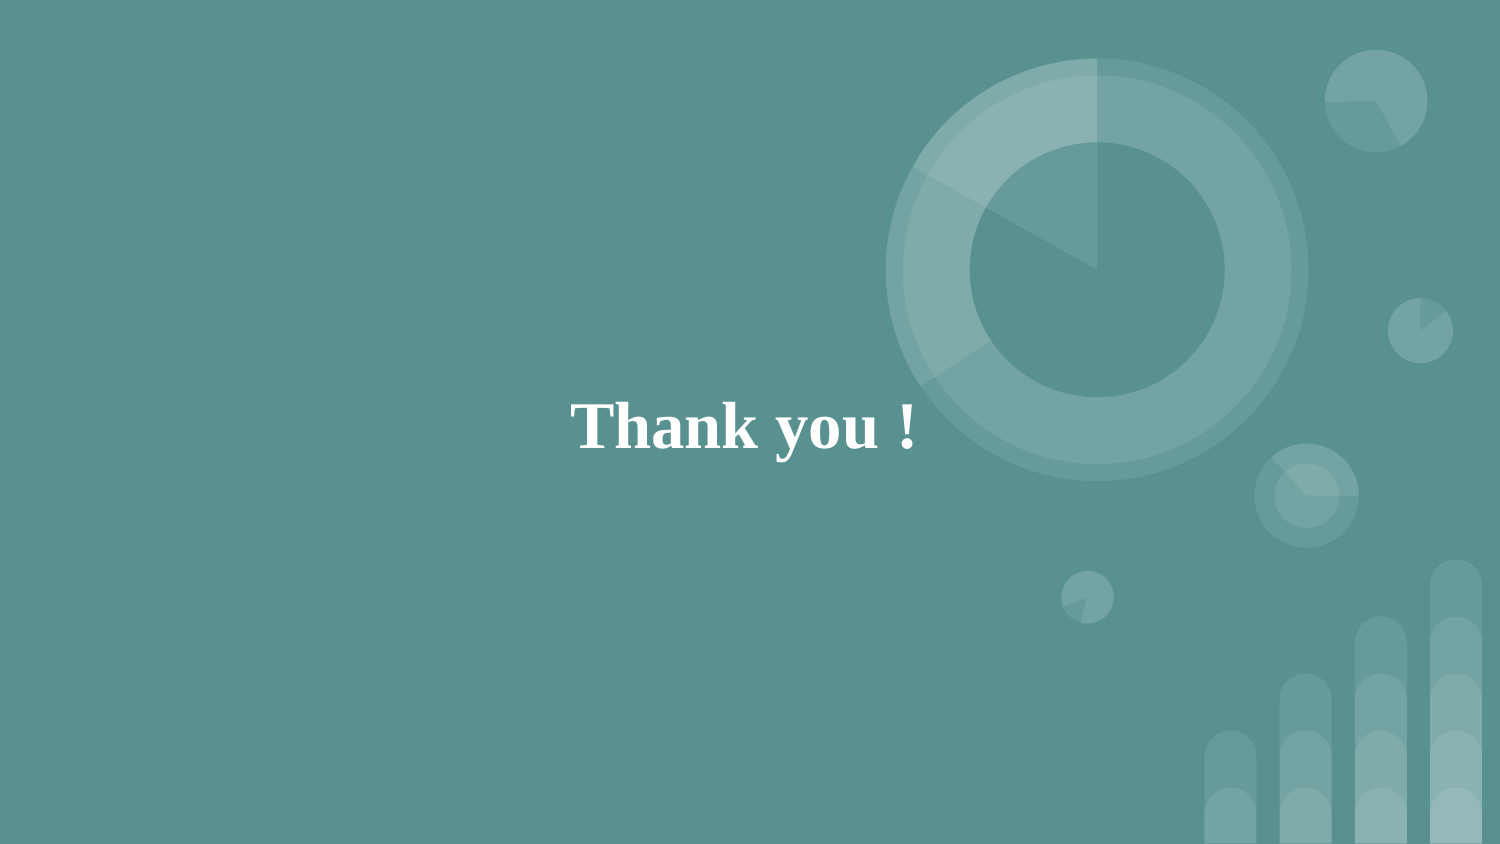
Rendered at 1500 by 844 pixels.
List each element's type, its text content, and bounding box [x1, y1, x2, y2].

title Thank you ! [37, 376, 1452, 468]
